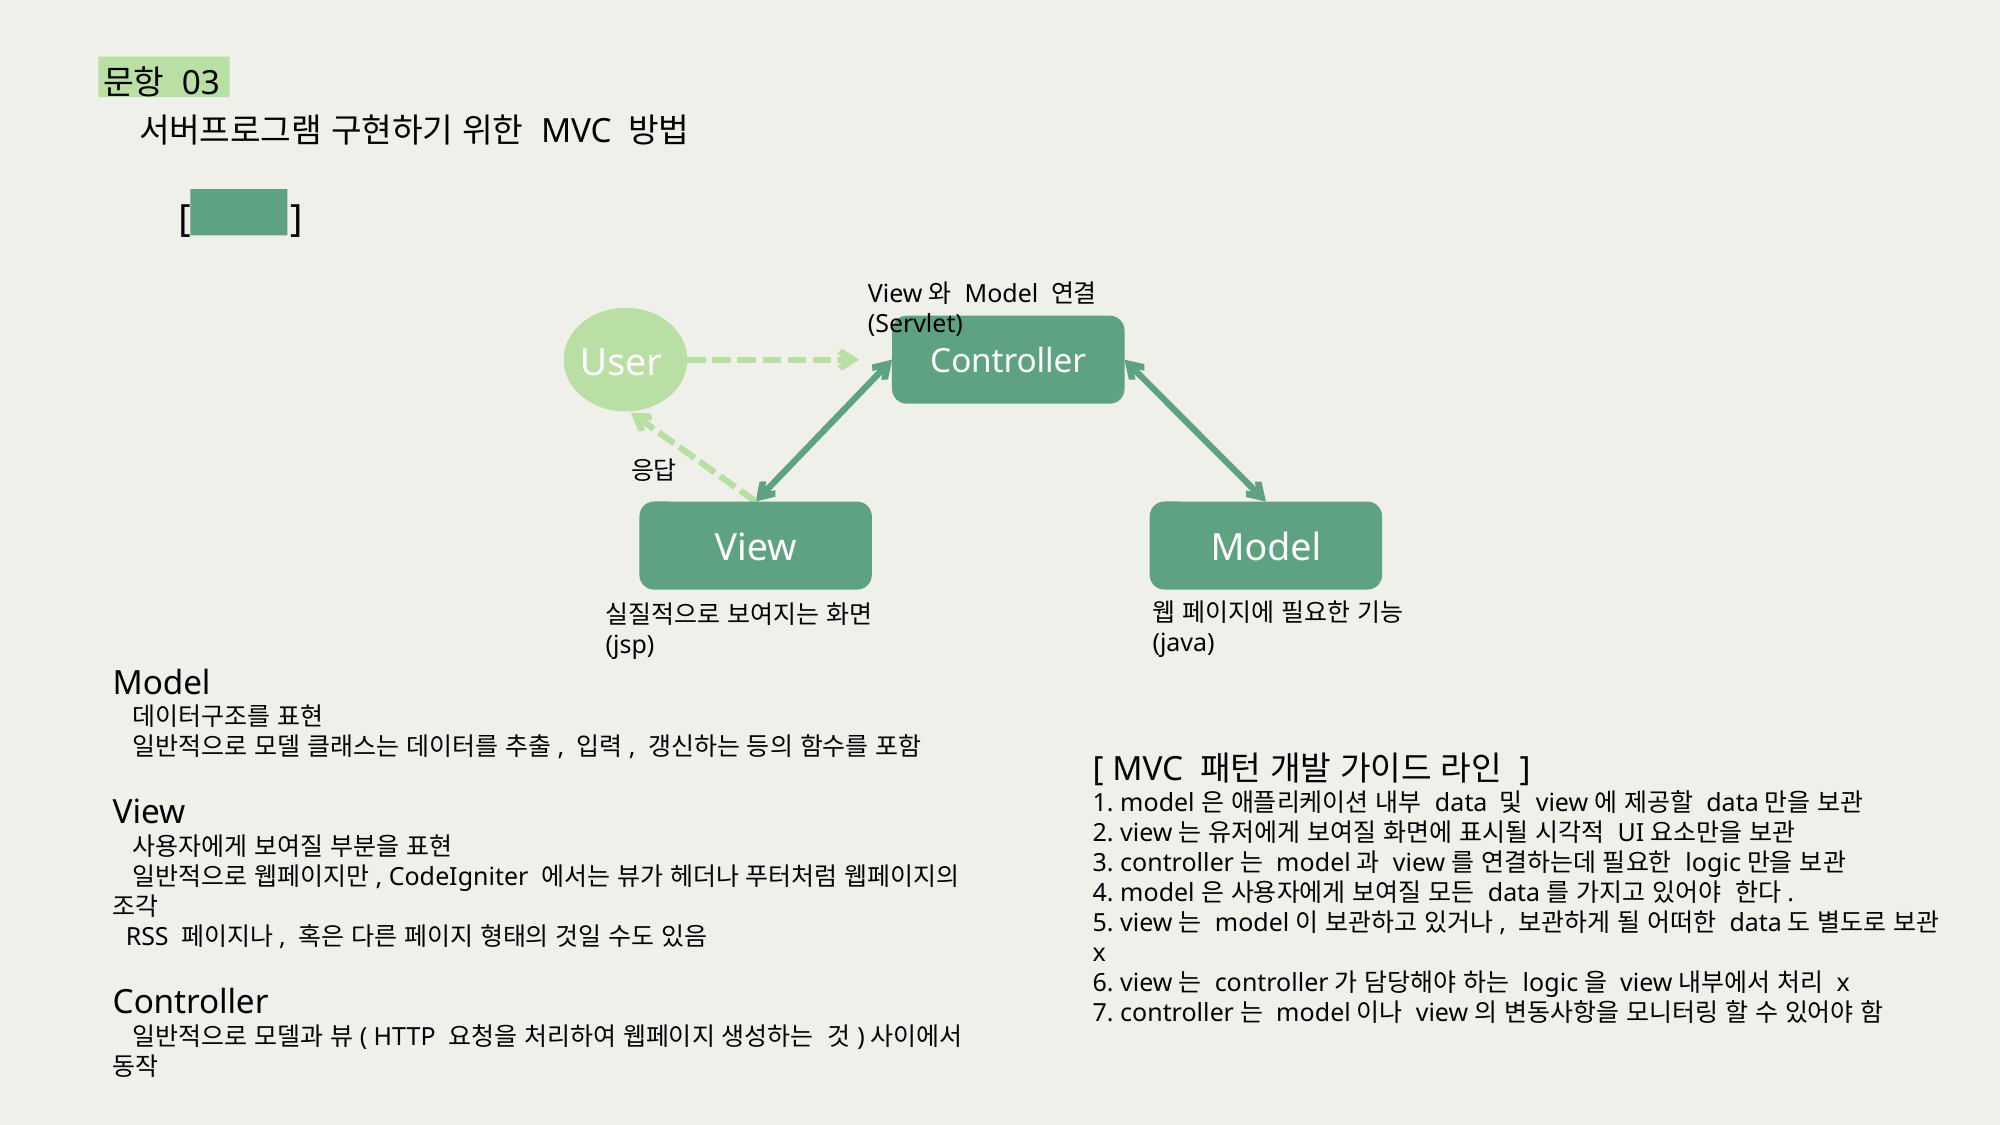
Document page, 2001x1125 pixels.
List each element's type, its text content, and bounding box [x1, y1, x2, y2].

text_box Model 데이터구조를 표현 일반적으로 모델 클래스는 데이터를 추출, 입력, 갱신하는 등의 함수를 포함 View 사용자에게 보여질 부분을 표현 일반적으로 웹페이지만, CodeIgniter 에서는 뷰가 헤더나 푸터처럼 웹페이지의 조각 RSS 페이지나, 혹은 다른 페이지 형태의 것일 수도 있음 Controller 일반적으로 모델과 뷰( HTTP 요청을 처리하여 웹페이지 생성하는 것)사이에서 동작 [98, 653, 997, 1125]
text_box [563, 270, 1474, 637]
text_box 문항 03 서버프로그램 구현하기 위한 MVC 방법 [88, 45, 2000, 157]
text_box [ MVC 패턴 개발 가이드 라인 ] 1. model은 애플리케이션 내부 data 및 view에 제공할 data만을 보관 2. view는 유저에게 보여질 화면에 표시될 시각적 UI요소만을 보관 3. controller는 model과 view를 연결하는데 필요한 logic만을 보관 4. model은 사용자에게 보여질 모든 data를 가지고 있어야 한다. 5. view는 model이 보관하고 있거나, 보관하게 될 어떠한 data도 별도로 보관 x 6. view는 controller가 담당해야 하는 logic을 view내부에서 처리 x 7. controller는 model이나 view의 변동사항을 모니터링 할 수 있어야 함 [1077, 739, 1966, 1034]
text_box [ MVC ] [157, 177, 323, 247]
